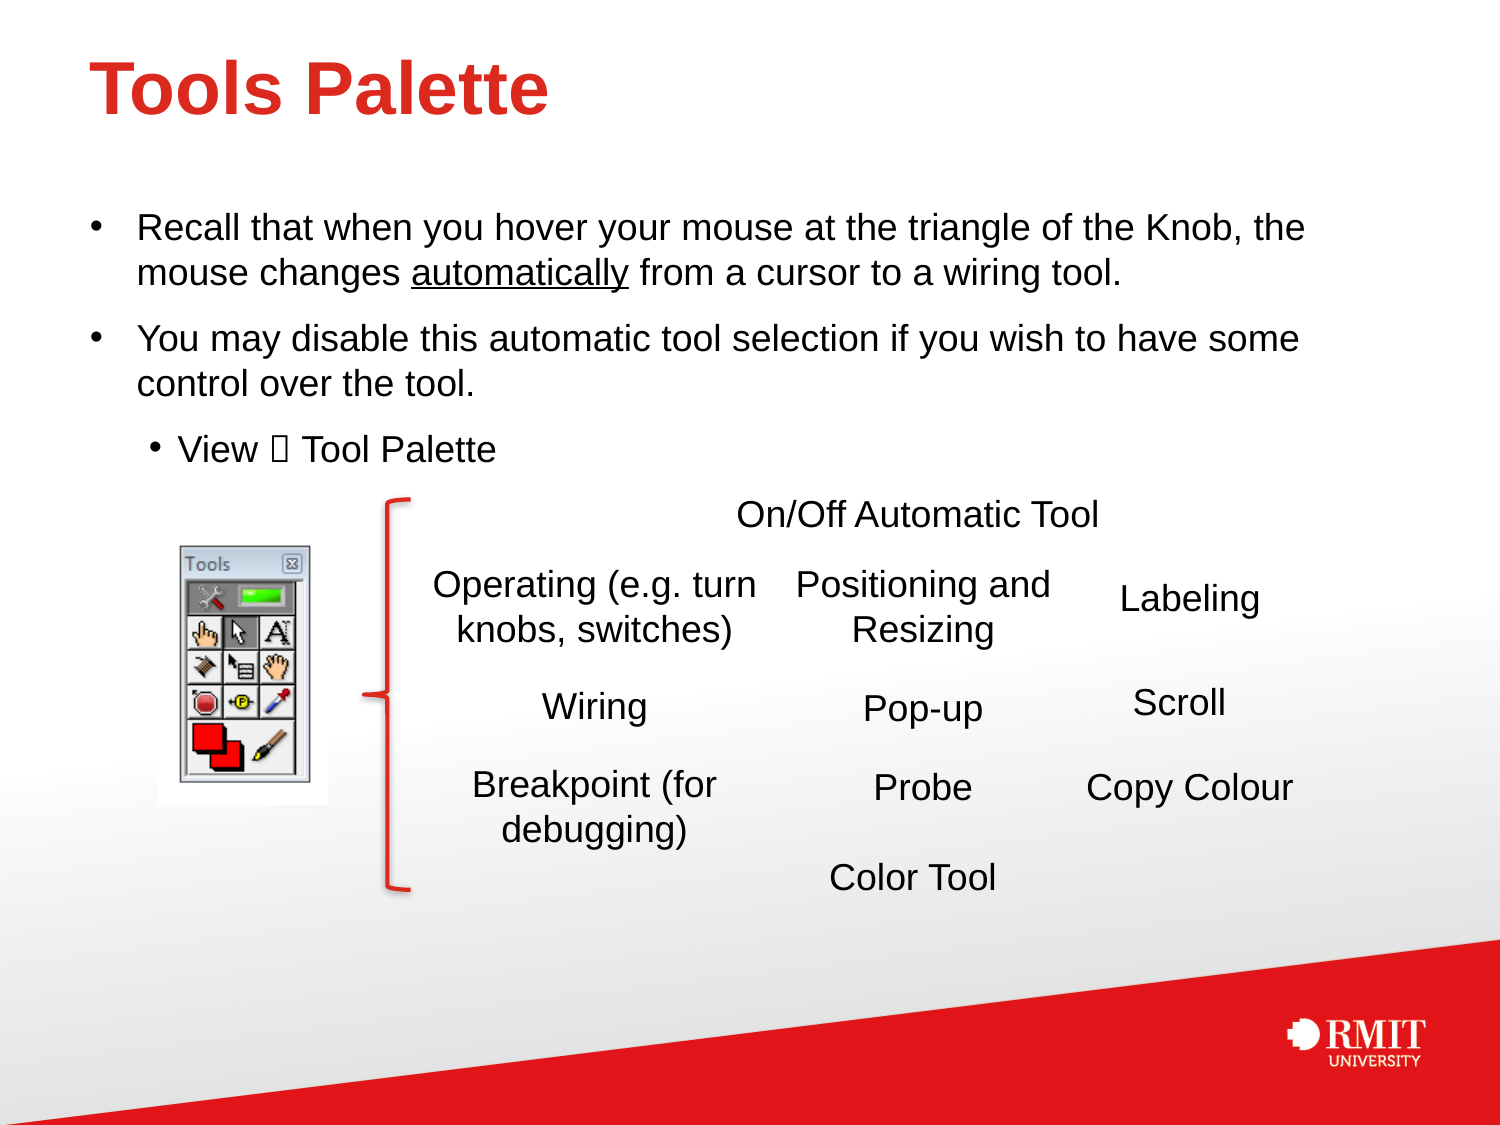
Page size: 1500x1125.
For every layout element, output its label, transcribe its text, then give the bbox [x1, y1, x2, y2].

text_box Operating (e.g. turn knobs, switches) [414, 552, 755, 658]
text_box [361, 497, 411, 892]
text_box Positioning and Resizing [755, 552, 1091, 658]
text_box Scroll [1102, 670, 1257, 731]
picture [0, 0, 1500, 1125]
title Tools Palette [75, 72, 1425, 157]
text_box Wiring [517, 674, 672, 735]
text_box Breakpoint (for debugging) [436, 753, 754, 858]
text_box Copy Colour [1031, 756, 1349, 816]
text_box Labeling [1102, 566, 1278, 627]
list Recall that when you hover your mouse at the triangle of the Knob, the mouse changes automatically from a cursor to a wiring tool. You may disable this automatic tool selection if you wish to have some control over the tool. View  Tool Palette [75, 195, 1425, 924]
text_box Color Tool [713, 845, 1123, 906]
text_box Pop-up [845, 676, 1001, 736]
text_box Probe [764, 756, 1031, 816]
text_box On/Off Automatic Tool [718, 482, 1128, 542]
